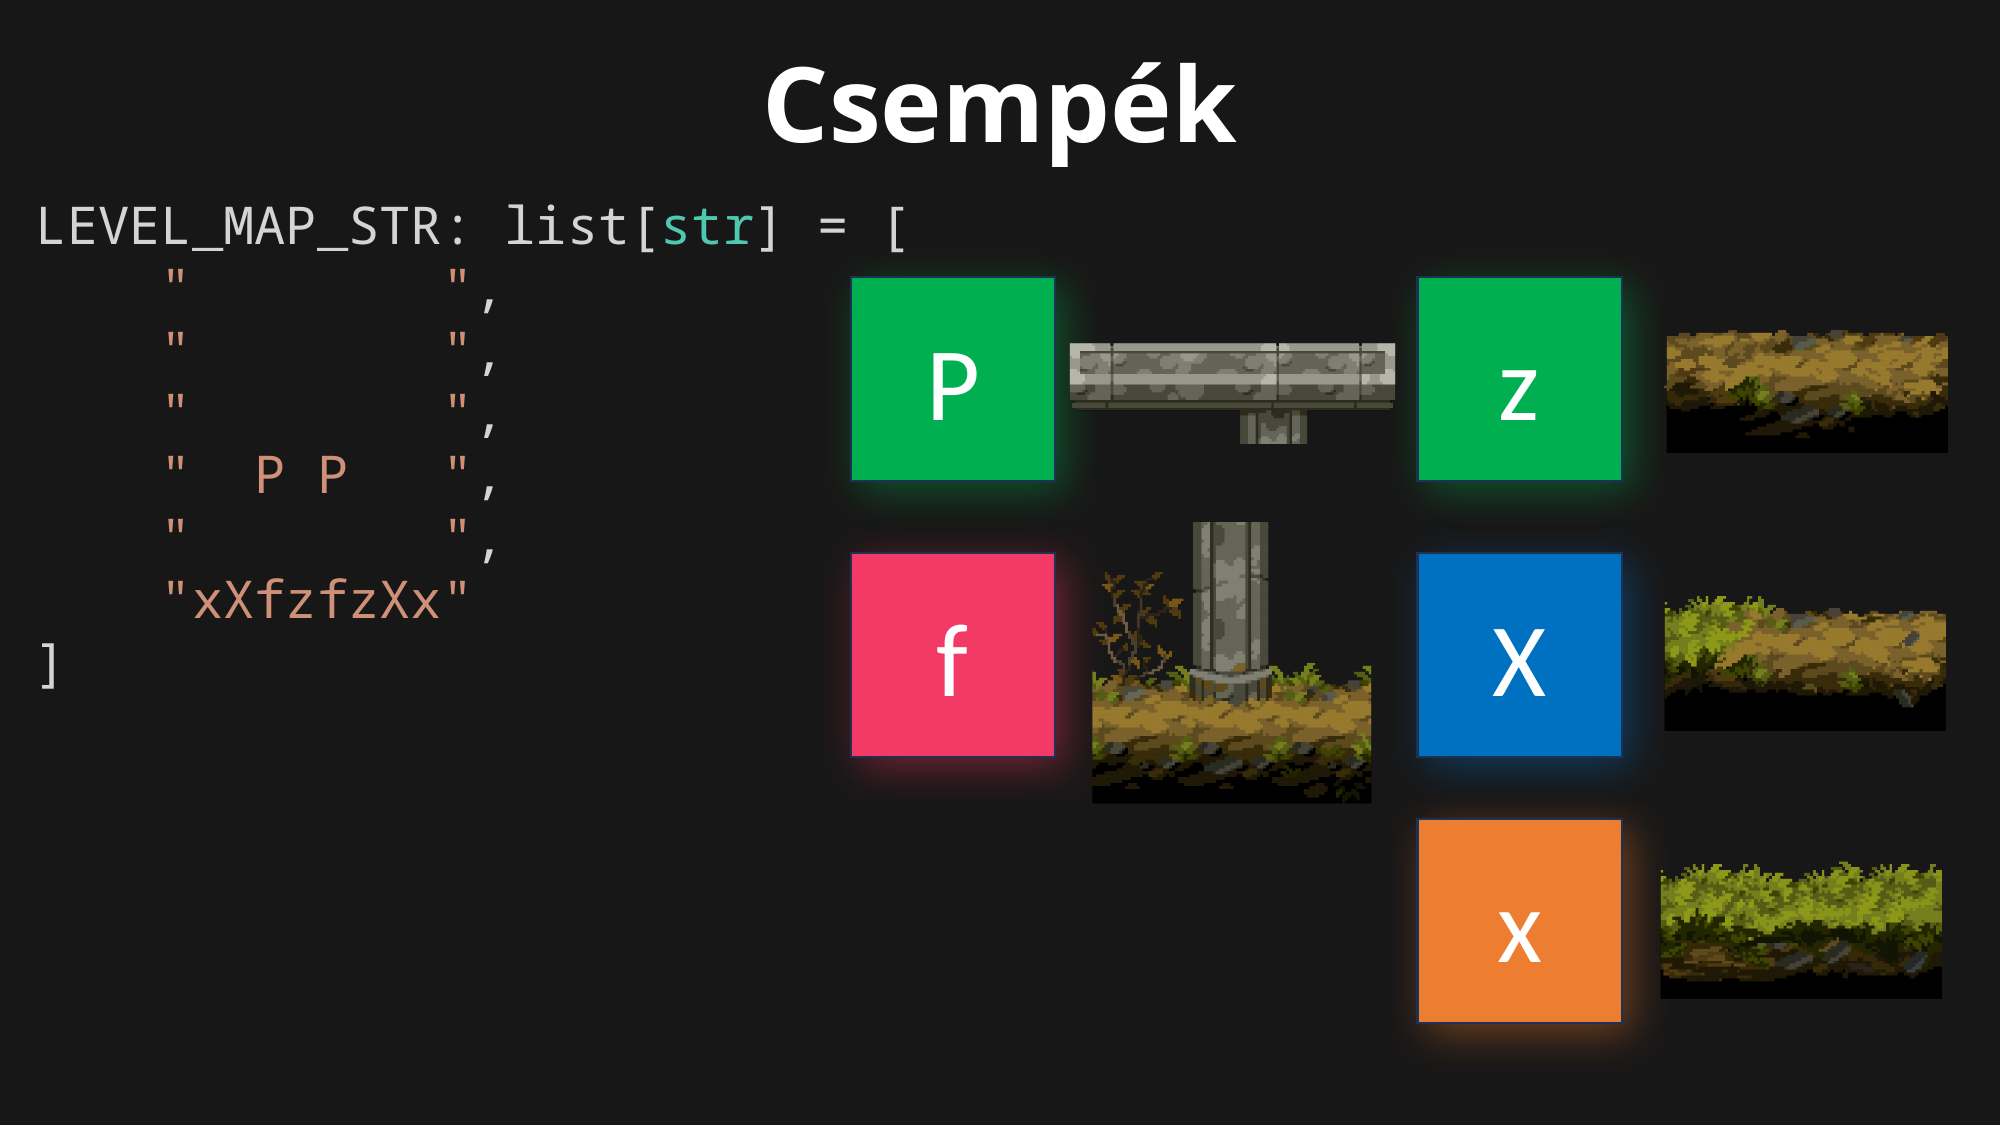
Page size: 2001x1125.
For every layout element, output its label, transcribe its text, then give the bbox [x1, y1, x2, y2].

text_box P [850, 276, 1056, 482]
text_box f [850, 552, 1056, 758]
picture [1067, 316, 1405, 448]
text_box LEVEL_MAP_STR: list[str] = [ " ", " ", " ", " P P ", " ", "xXfzfzXx" ] [21, 184, 1264, 700]
picture [1639, 265, 1992, 529]
text_box X [1416, 552, 1607, 758]
text_box x [1416, 818, 1532, 1024]
picture [1092, 510, 1404, 853]
picture [1532, 542, 2001, 1089]
text_box Csempék [747, 31, 1252, 171]
text_box z [1416, 276, 1623, 482]
